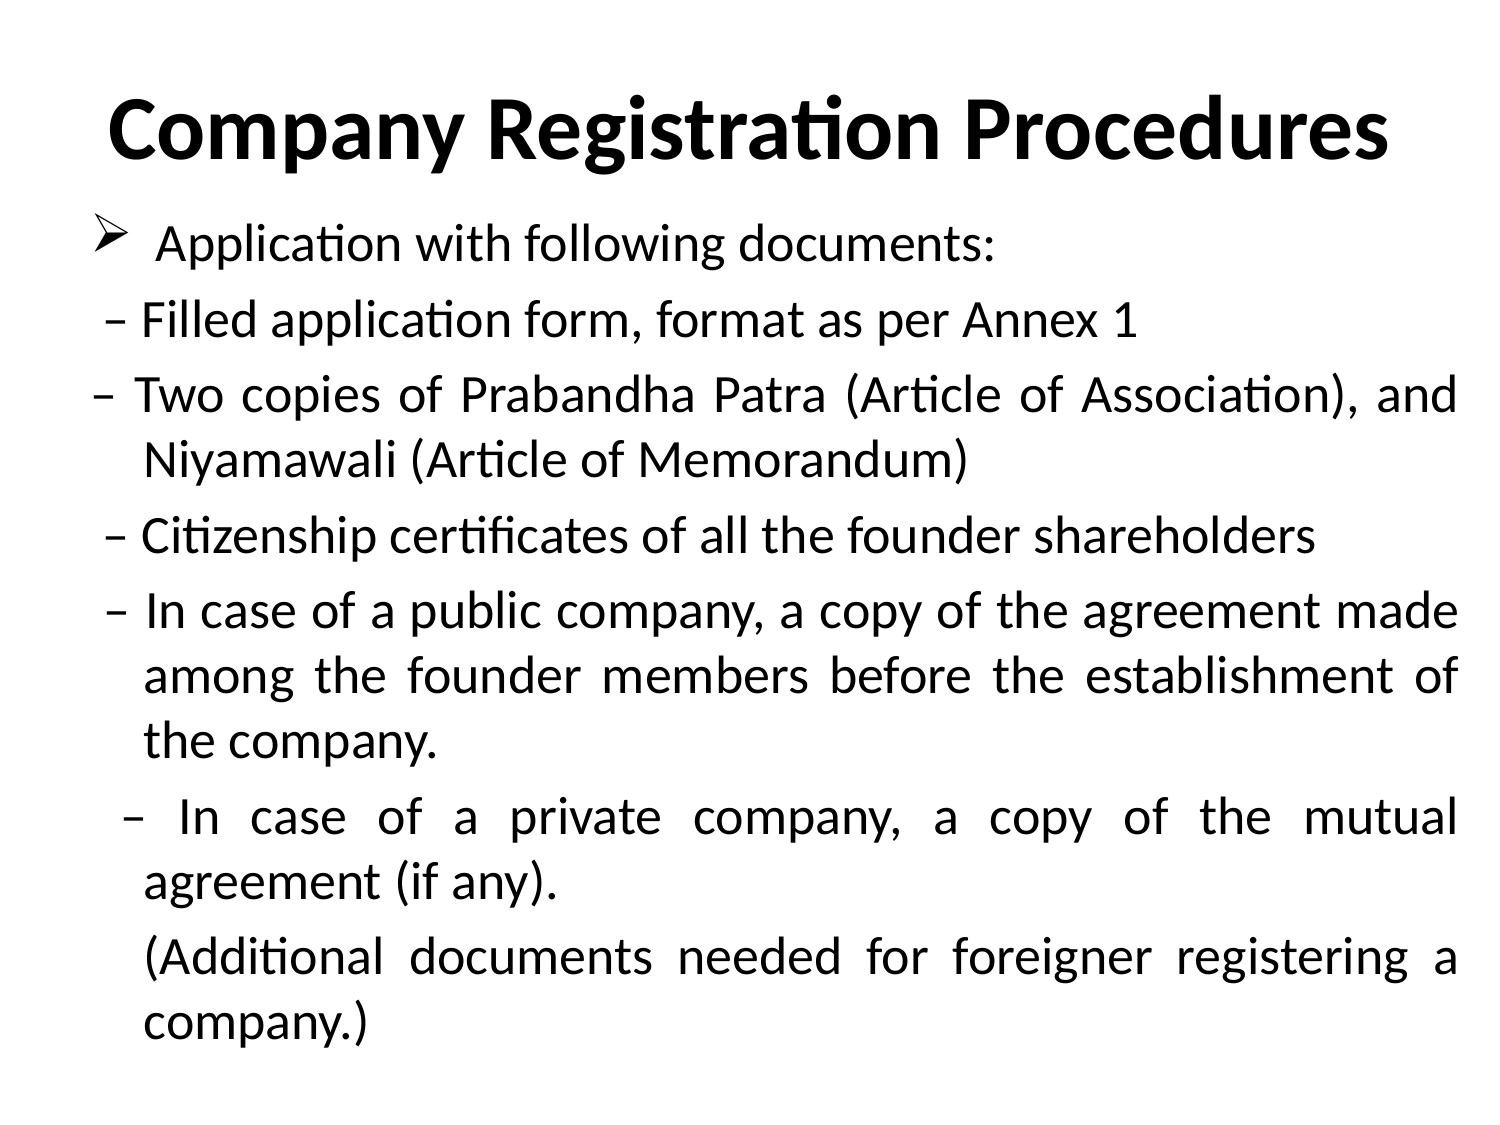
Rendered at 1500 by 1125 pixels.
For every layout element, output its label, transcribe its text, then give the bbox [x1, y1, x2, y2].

list Application with following documents: – Filled application form, format as per Annex 1 – Two copies of Prabandha Patra (Article of Association), and Niyamawali (Article of Memorandum) – Citizenship certificates of all the founder shareholders – In case of a public company, a copy of the agreement made among the founder members before the establishment of the company. – In case of a private company, a copy of the mutual agreement (if any). (Additional documents needed for foreigner registering a company.) [75, 200, 1475, 1063]
title Company Registration Procedures [75, 45, 1425, 200]
